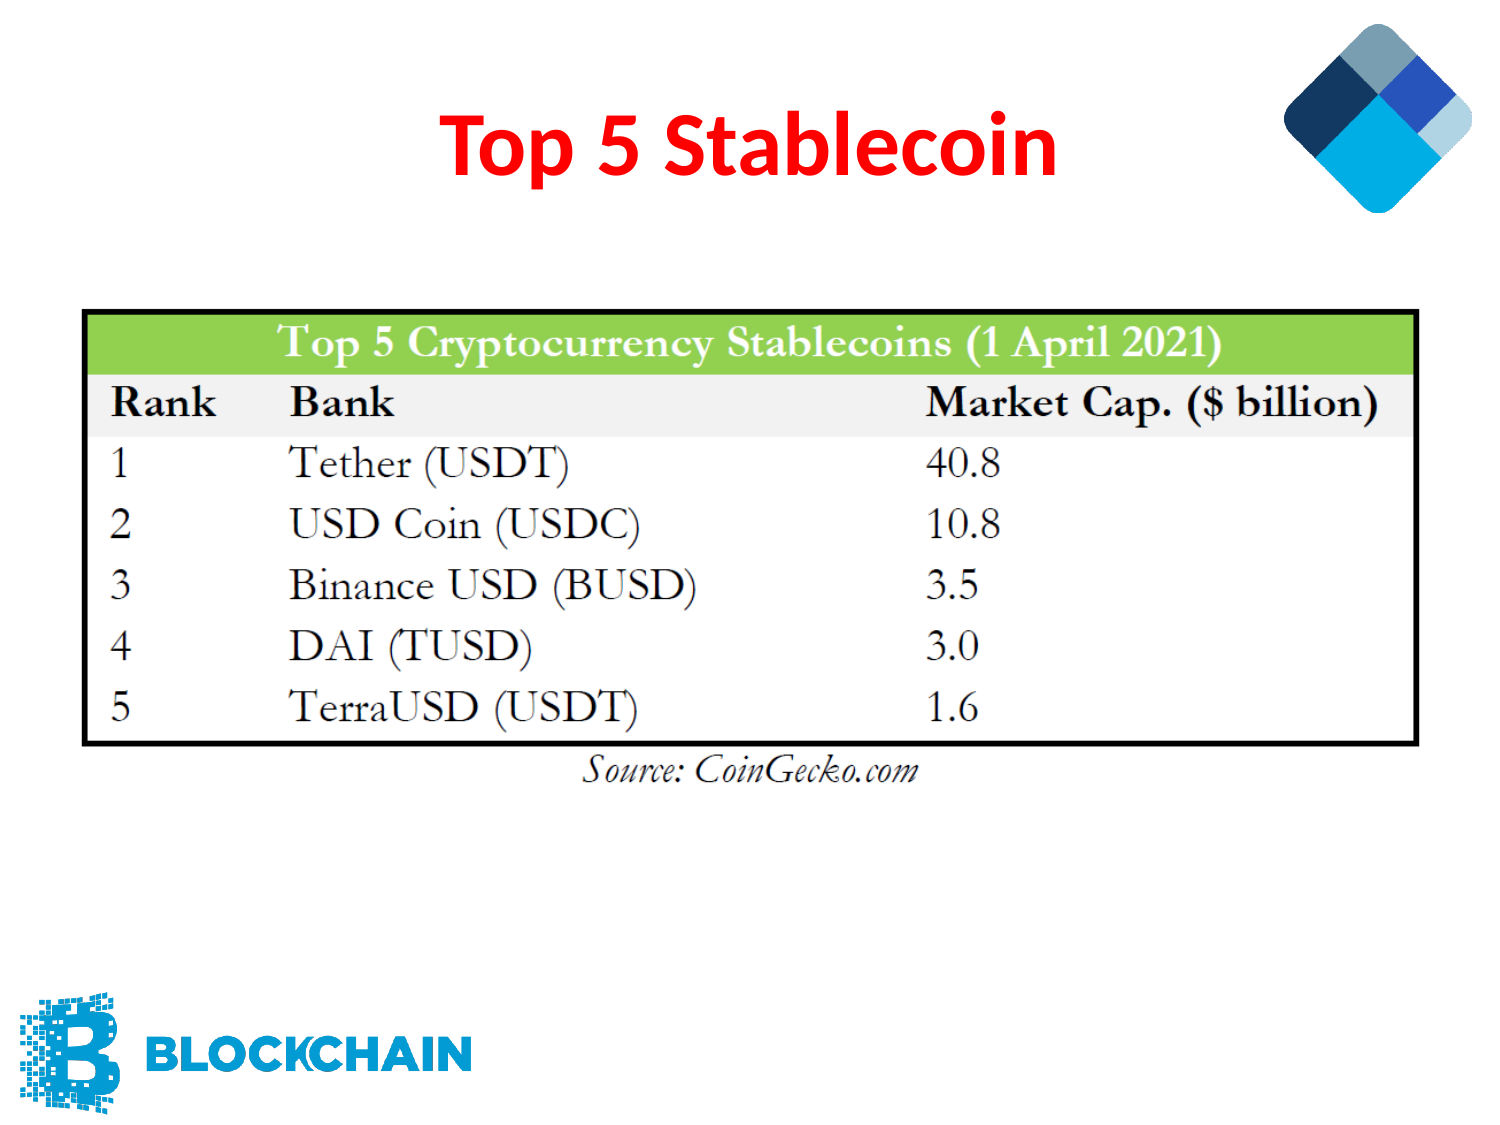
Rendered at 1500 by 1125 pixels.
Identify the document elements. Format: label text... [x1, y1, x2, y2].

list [74, 301, 1426, 788]
title Top 5 Stablecoin [75, 45, 1425, 233]
picture [12, 981, 475, 1117]
picture [1284, 24, 1472, 213]
